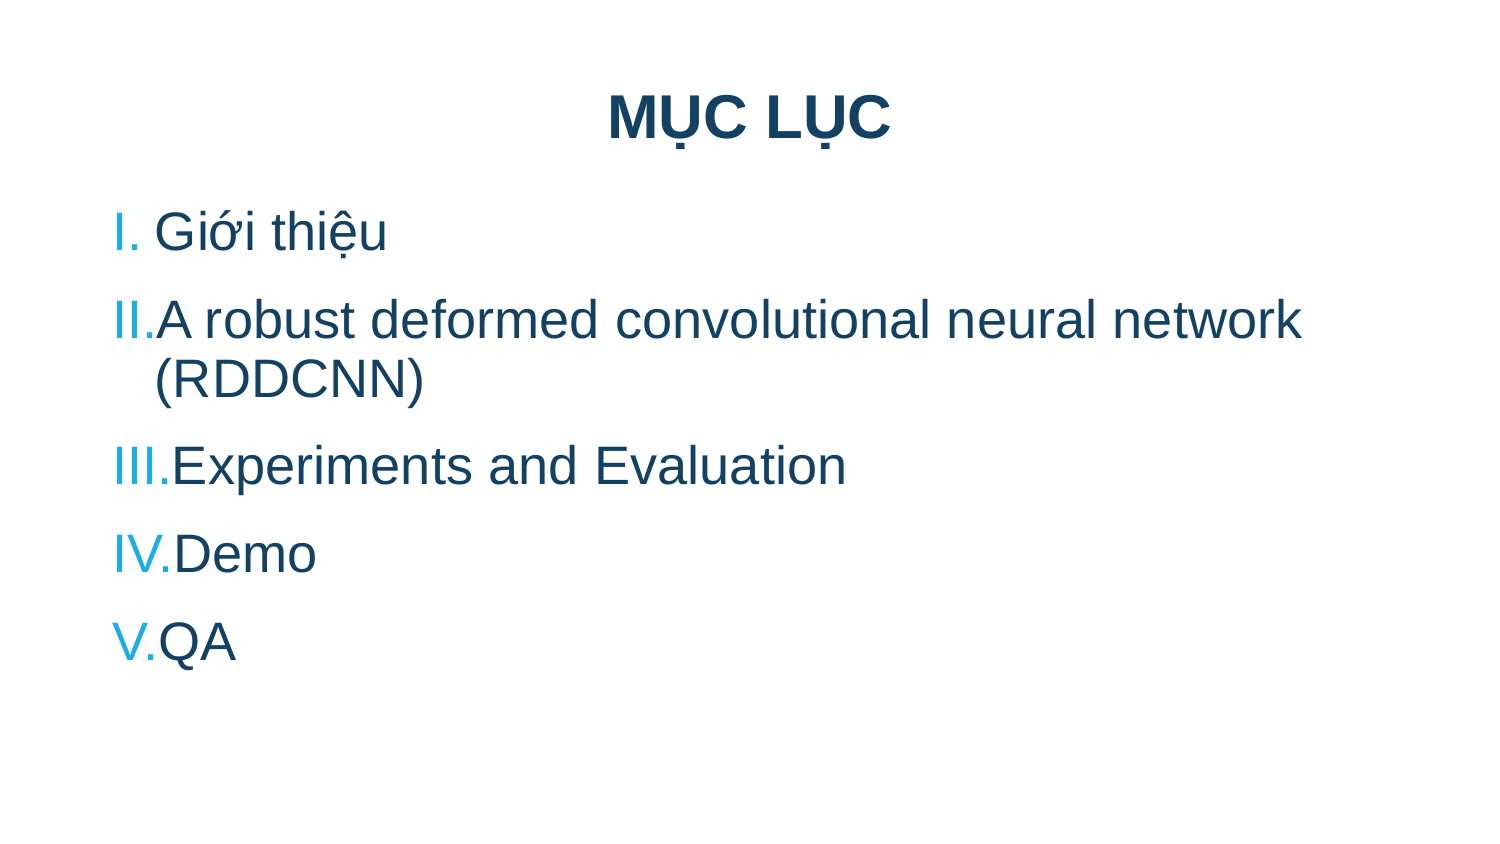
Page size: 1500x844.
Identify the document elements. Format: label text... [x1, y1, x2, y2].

title MỤC LỤC [51, 72, 1449, 167]
list Giới thiệu A robust deformed convolutional neural network (RDDCNN) Experiments and Evaluation Demo QA [51, 189, 1449, 750]
